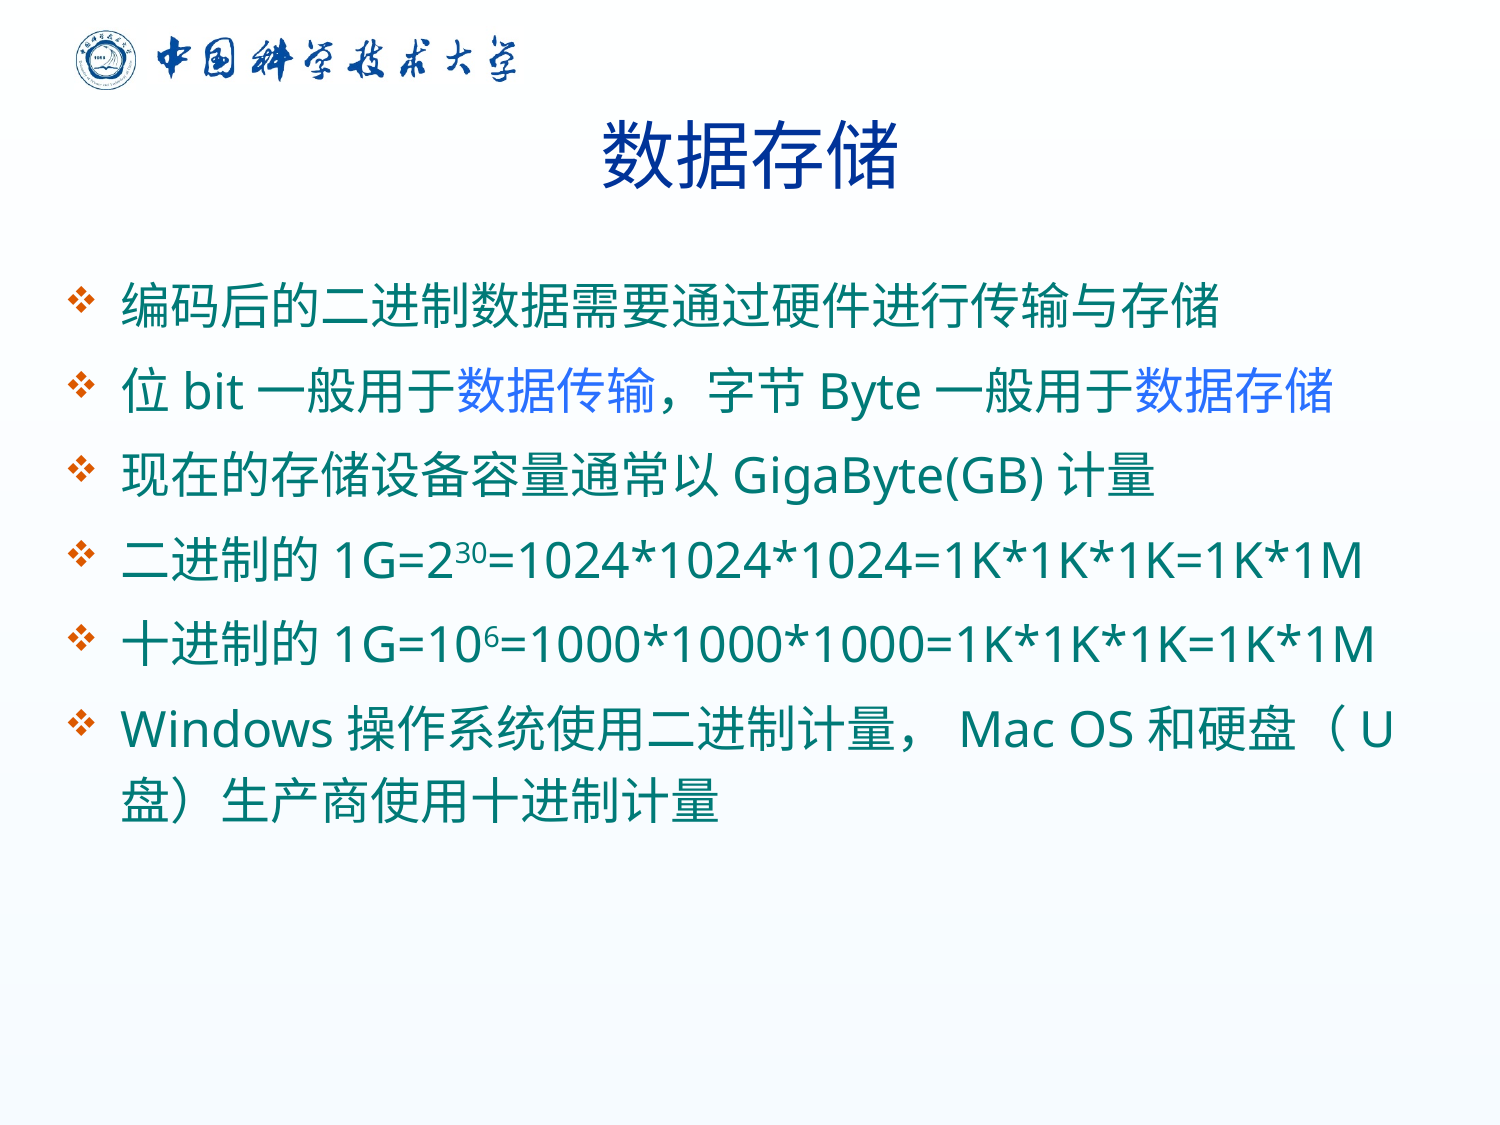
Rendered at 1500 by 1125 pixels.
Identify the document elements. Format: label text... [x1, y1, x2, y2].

title 数据存储 [49, 99, 1451, 209]
list 编码后的二进制数据需要通过硬件进行传输与存储 位bit一般用于数据传输，字节Byte一般用于数据存储 现在的存储设备容量通常以GigaByte(GB)计量 二进制的1G=230=1024*1024*1024=1K*1K*1K=1K*1M 十进制的1G=106=1000*1000*1000=1K*1K*1K=1K*1M Windows操作系统使用二进制计量，Mac OS和硬盘（U盘）生产商使用十进制计量 [49, 255, 1451, 1001]
picture [147, 26, 524, 84]
picture [74, 27, 136, 90]
